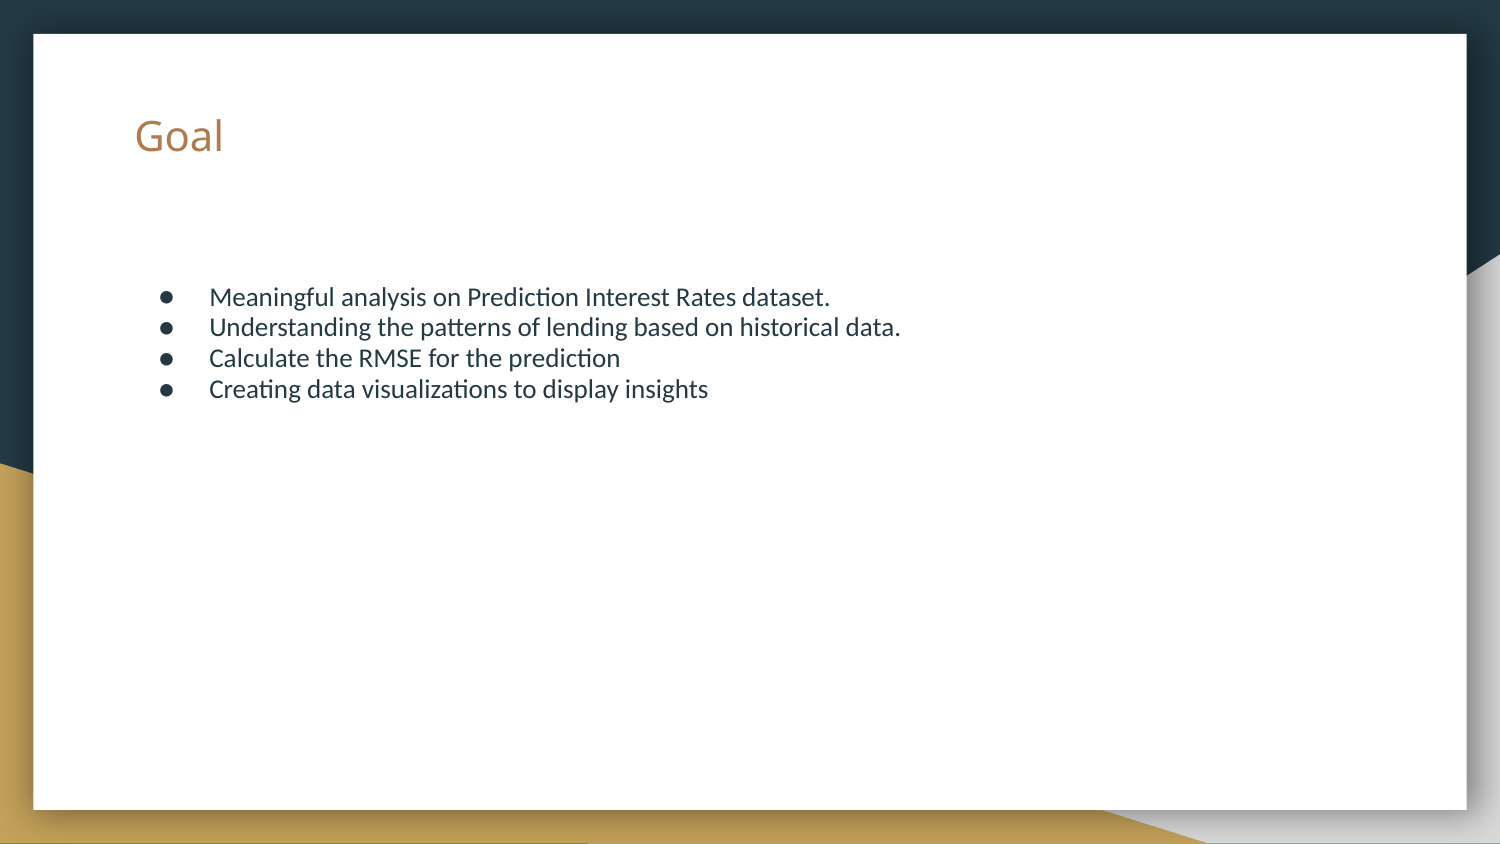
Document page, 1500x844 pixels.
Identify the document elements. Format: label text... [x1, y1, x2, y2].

title Goal [119, 92, 1381, 180]
list Meaningful analysis on Prediction Interest Rates dataset. Understanding the patterns of lending based on historical data. Calculate the RMSE for the prediction Creating data visualizations to display insights [119, 266, 931, 638]
